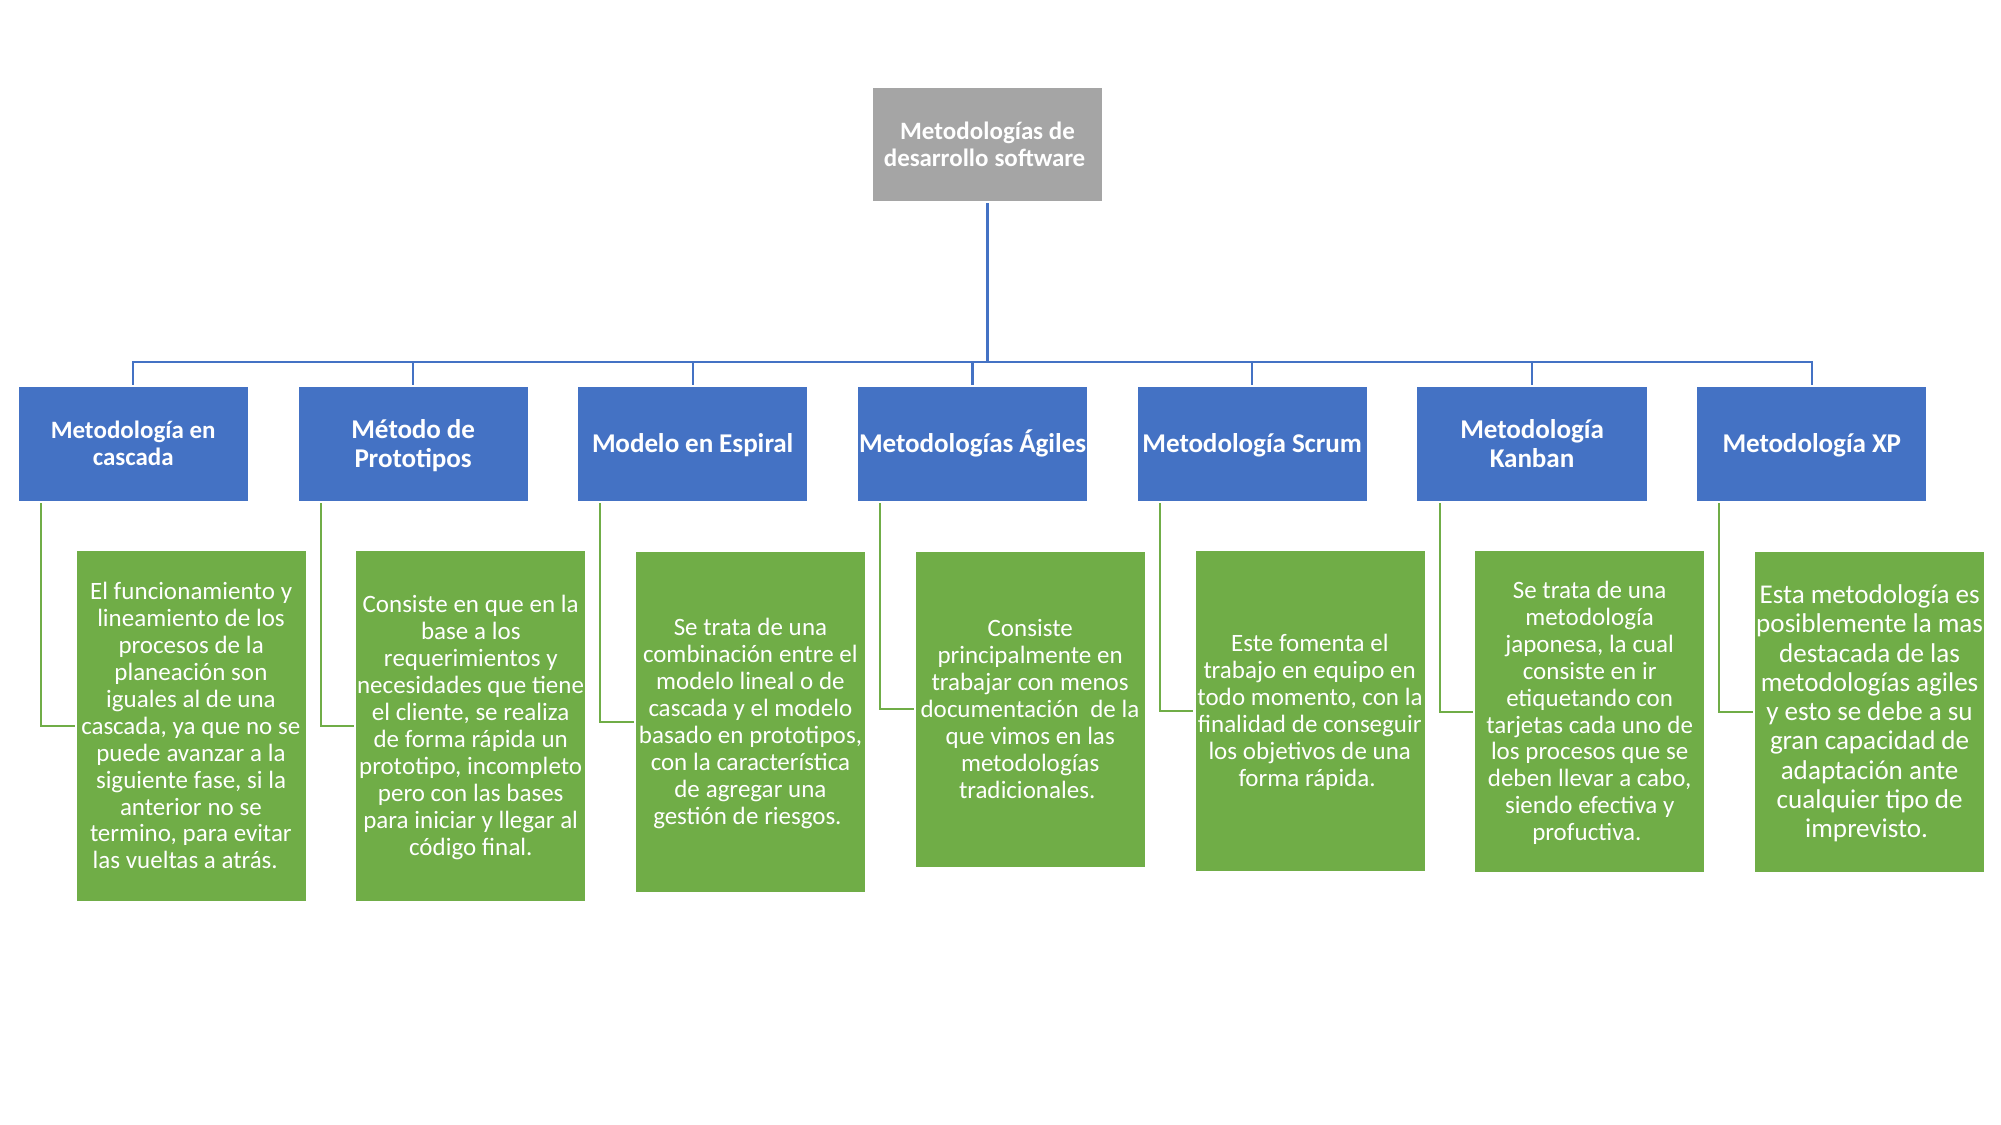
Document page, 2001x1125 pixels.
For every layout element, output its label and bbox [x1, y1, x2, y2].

text_box [17, 19, 1986, 1105]
